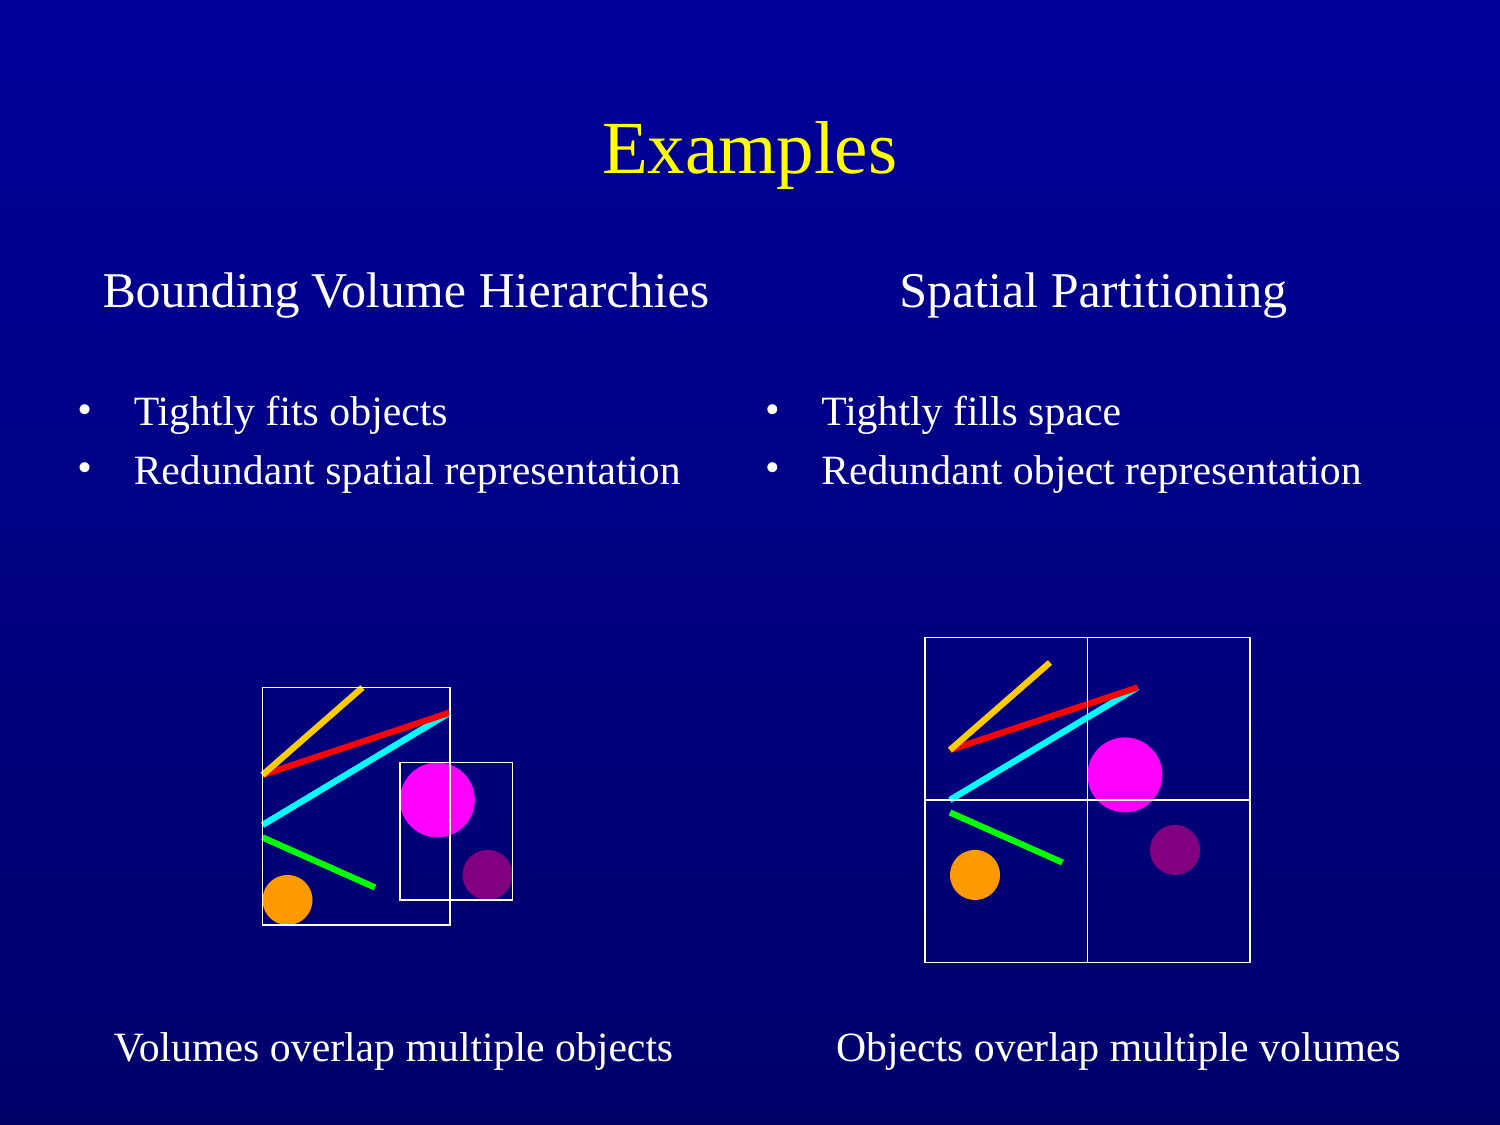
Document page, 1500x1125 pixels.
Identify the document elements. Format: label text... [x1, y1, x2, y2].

text_box [1088, 800, 1250, 963]
text_box [450, 762, 513, 900]
text_box [363, 687, 450, 710]
text_box [262, 833, 450, 925]
text_box [924, 799, 1088, 963]
text_box Spatial Partitioning Tightly fills space Redundant object representation [749, 249, 1438, 525]
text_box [366, 712, 451, 776]
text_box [262, 687, 363, 776]
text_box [949, 662, 1051, 751]
title Examples [62, 50, 1438, 238]
text_box Volumes overlap multiple objects [87, 1012, 700, 1078]
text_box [262, 837, 376, 888]
list Bounding Volume Hierarchies Tightly fits objects Redundant spatial representation [62, 249, 749, 525]
text_box Objects overlap multiple volumes [812, 1012, 1425, 1078]
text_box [949, 756, 1138, 801]
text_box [262, 781, 451, 826]
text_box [1054, 687, 1138, 751]
text_box [924, 637, 1087, 799]
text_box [949, 812, 1063, 863]
text_box [1087, 637, 1250, 800]
